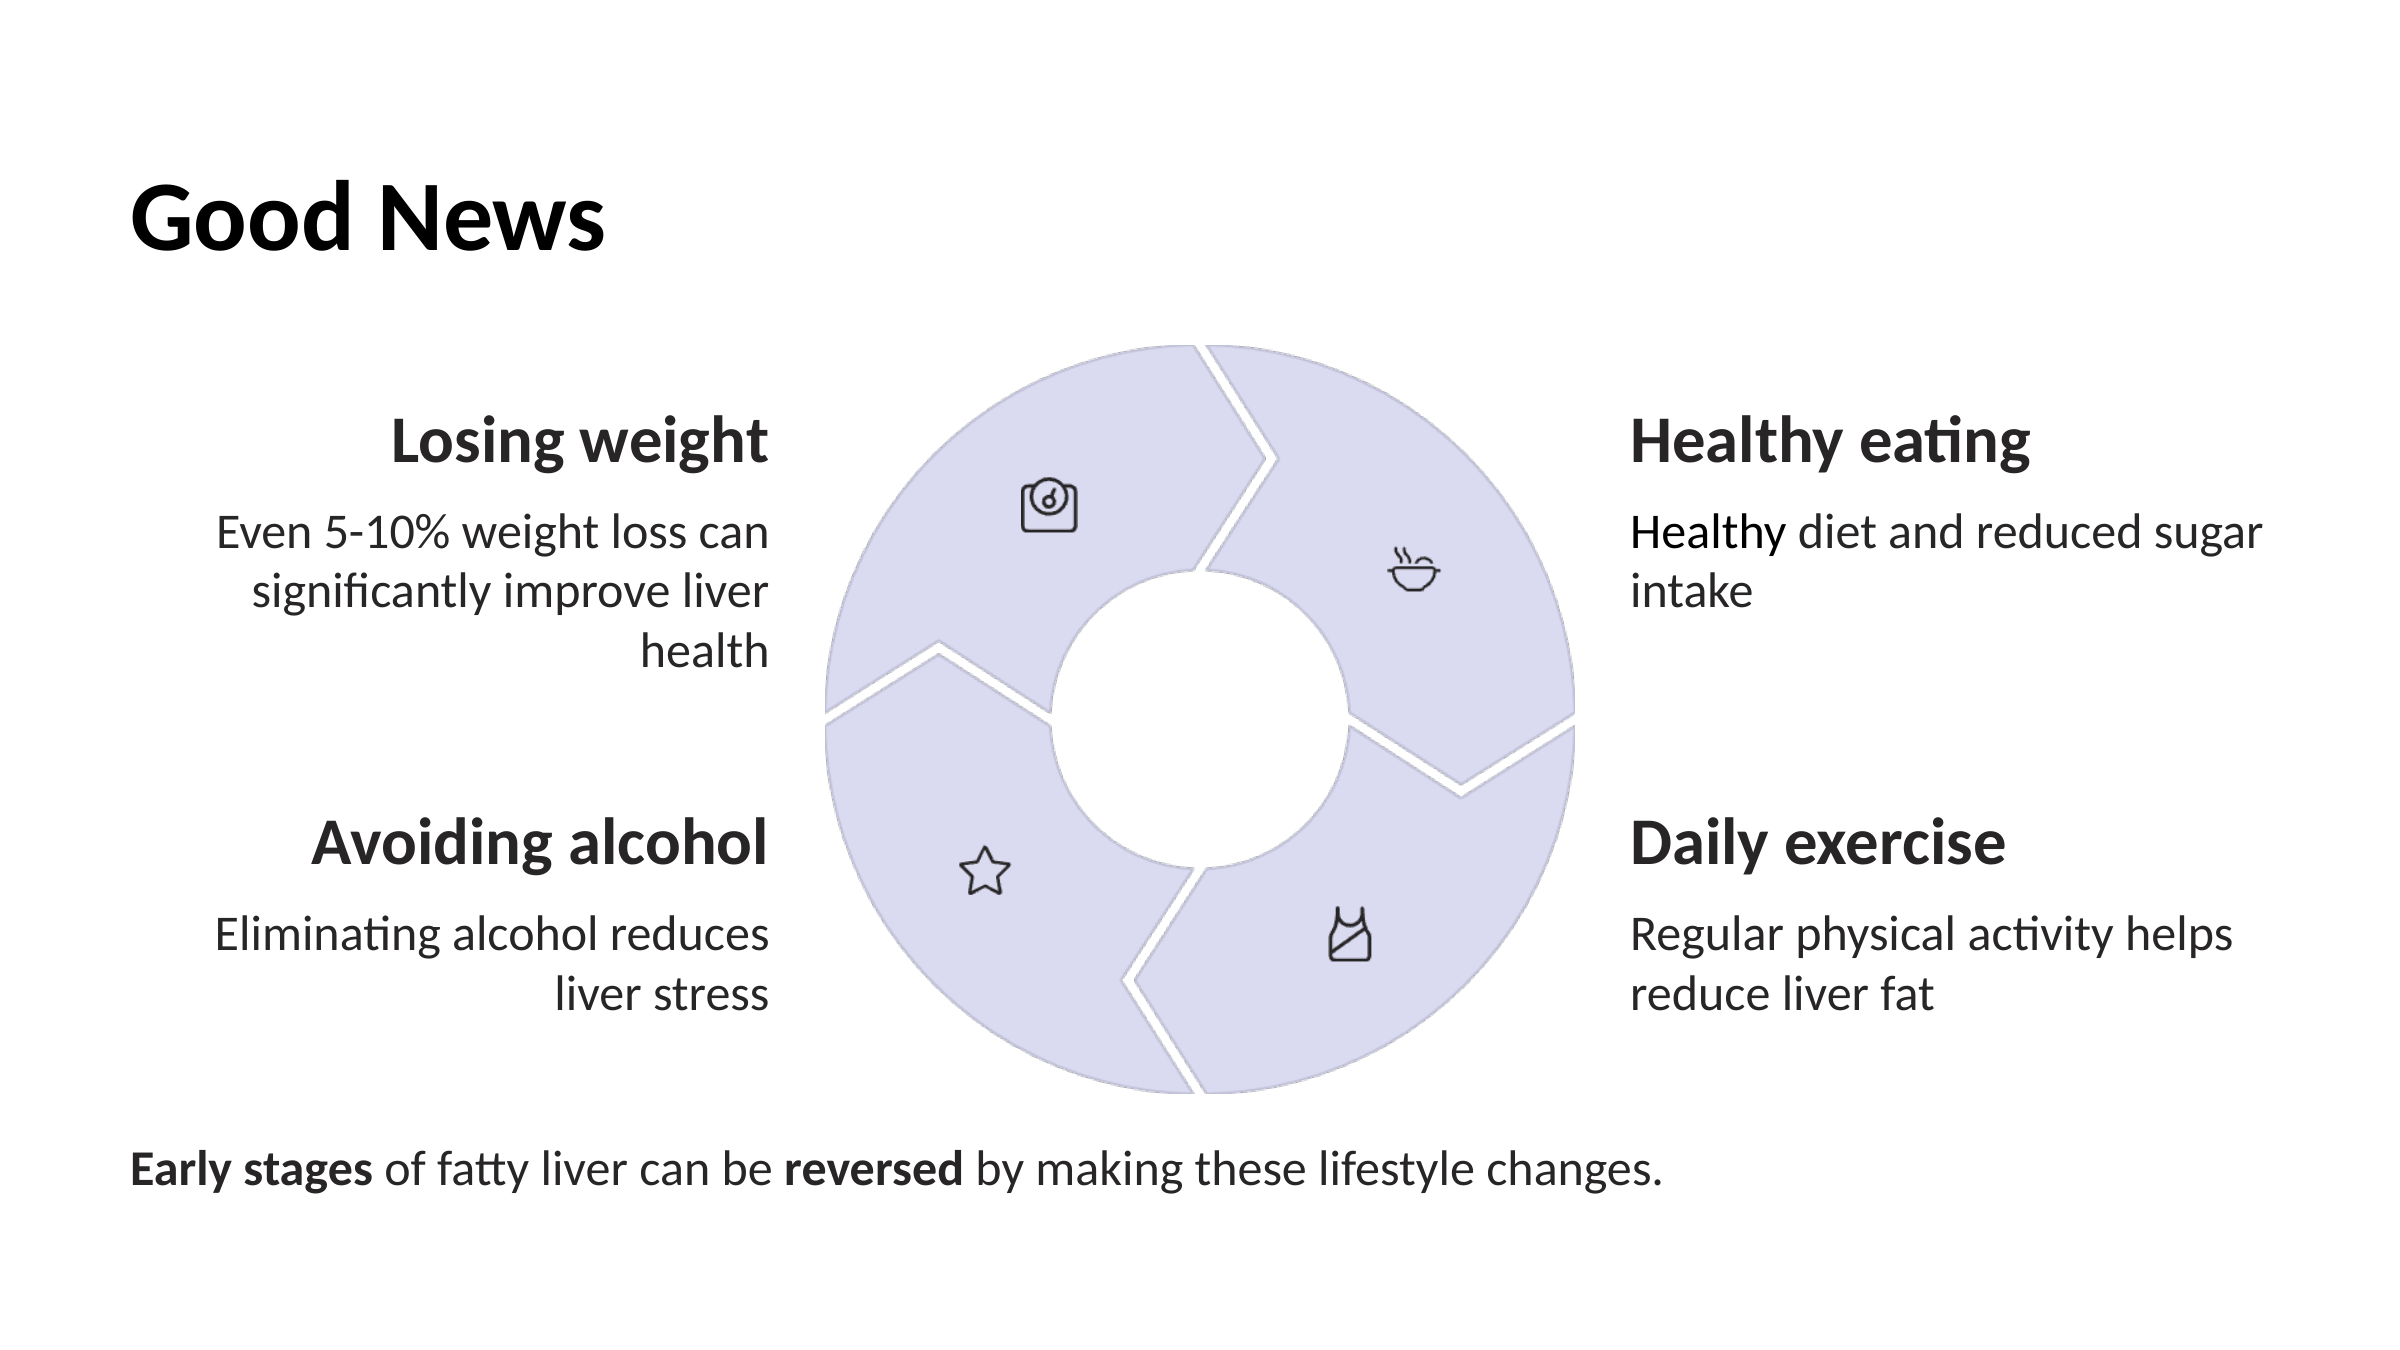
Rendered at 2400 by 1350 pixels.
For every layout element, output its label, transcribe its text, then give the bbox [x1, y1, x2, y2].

picture [825, 345, 1575, 1094]
text_box Good News [130, 154, 1061, 271]
text_box Early stages of fatty liver can be reversed by making these lifestyle changes. [130, 1135, 2270, 1196]
text_box Healthy eating [1630, 418, 2096, 477]
text_box Daily exercise [1630, 820, 2096, 880]
text_box Eliminating alcohol reduces liver stress [130, 901, 770, 1021]
text_box Regular physical activity helps reduce liver fat [1630, 901, 2270, 1021]
text_box Losing weight [304, 418, 770, 477]
text_box Avoiding alcohol [304, 820, 770, 880]
text_box Even 5-10% weight loss can significantly improve liver health [130, 499, 770, 619]
text_box Healthy diet and reduced sugar intake [1630, 499, 2270, 619]
